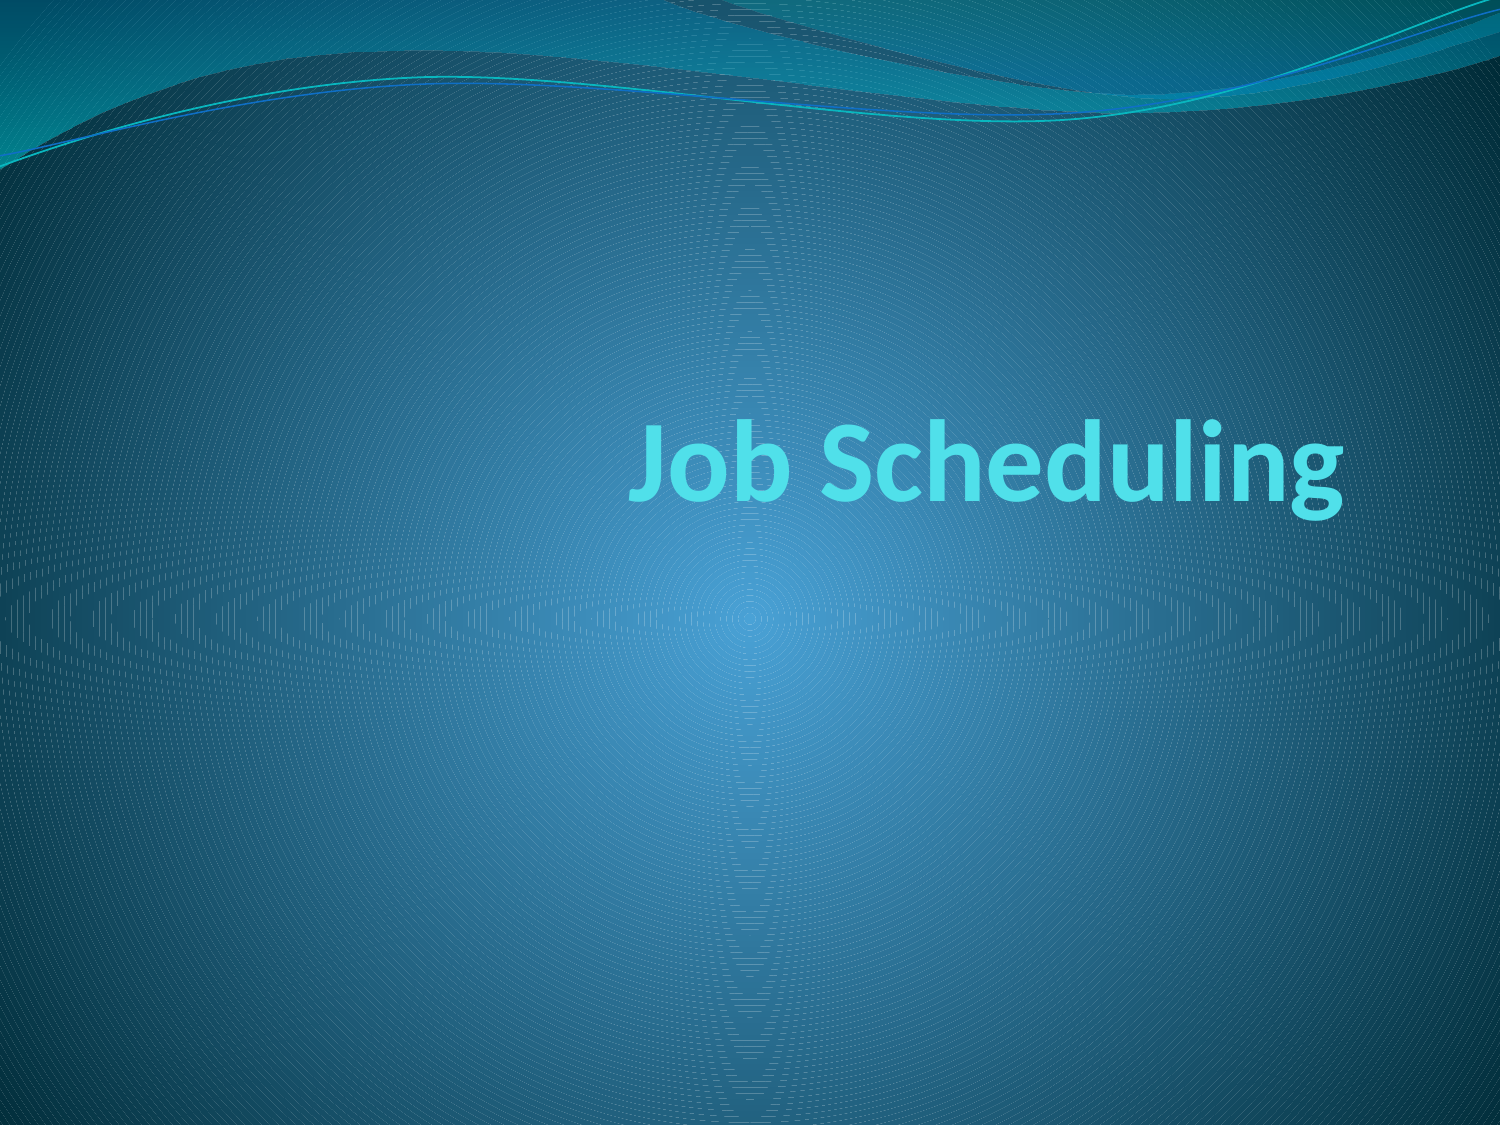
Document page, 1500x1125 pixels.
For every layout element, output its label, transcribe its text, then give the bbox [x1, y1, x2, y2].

title Job Scheduling [87, 224, 1376, 525]
